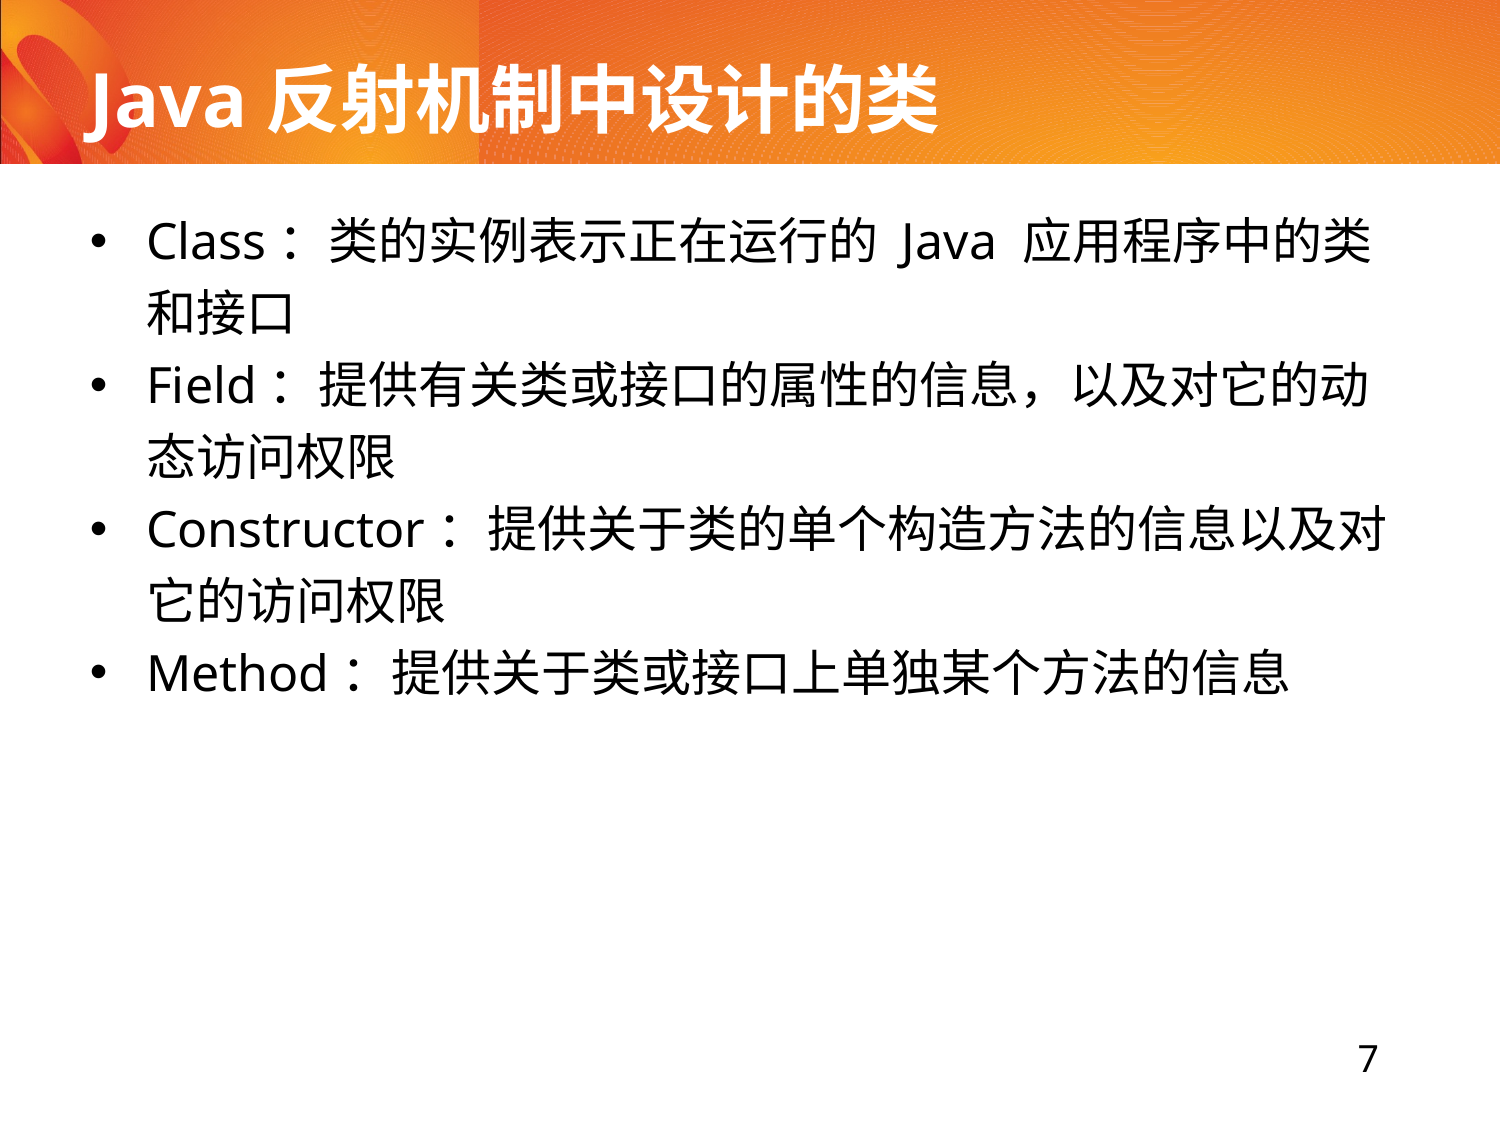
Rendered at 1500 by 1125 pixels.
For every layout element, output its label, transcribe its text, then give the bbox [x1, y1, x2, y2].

list Class：类的实例表示正在运行的 Java 应用程序中的类和接口 Field：提供有关类或接口的属性的信息，以及对它的动态访问权限 Constructor：提供关于类的单个构造方法的信息以及对它的访问权限 Method：提供关于类或接口上单独某个方法的信息 [75, 190, 1425, 1005]
title Java反射机制中设计的类 [75, 45, 1425, 167]
picture [0, 0, 1500, 164]
